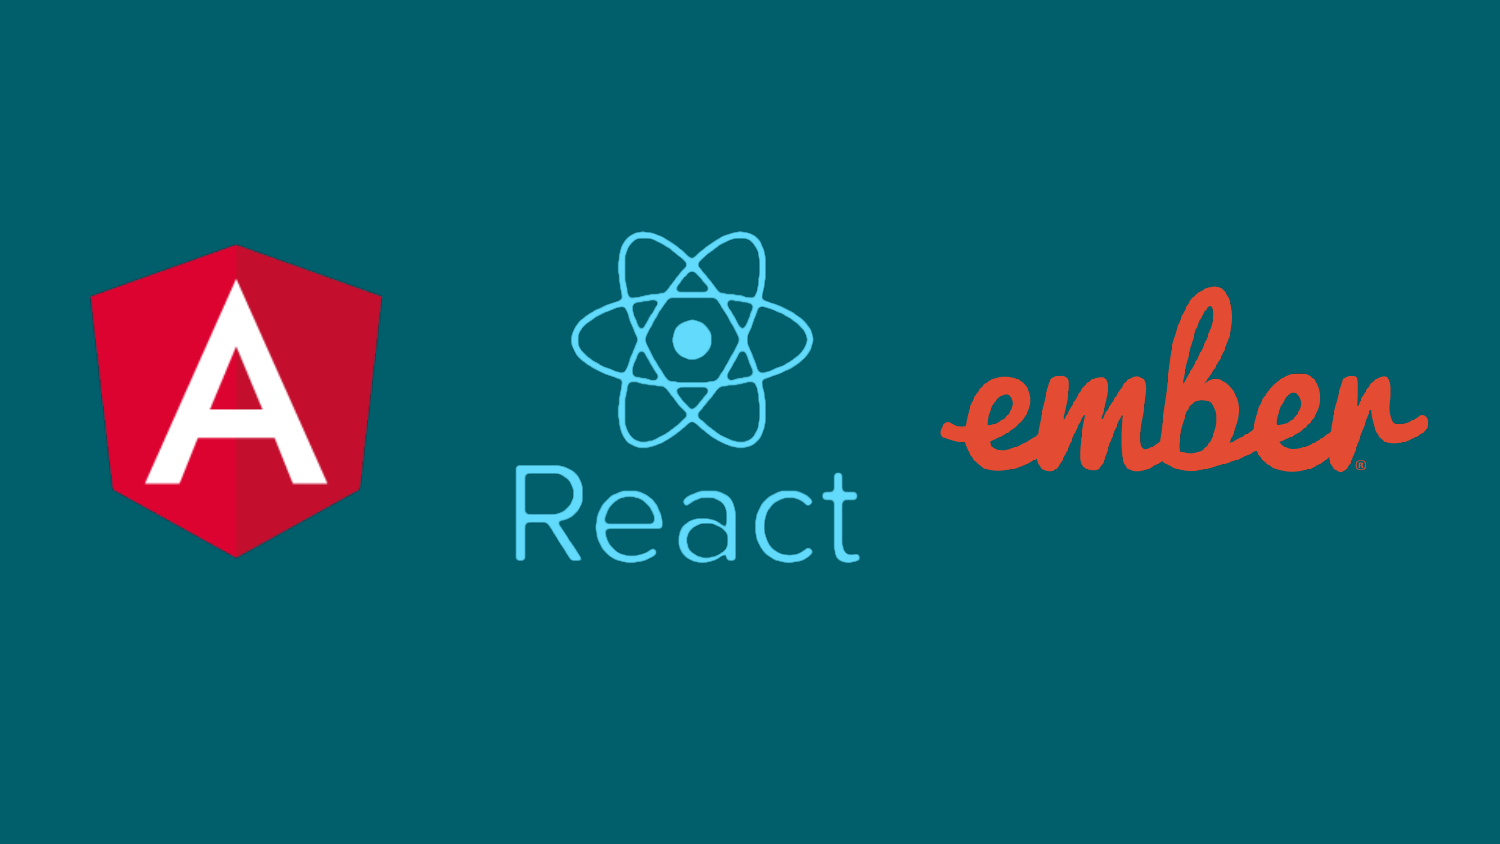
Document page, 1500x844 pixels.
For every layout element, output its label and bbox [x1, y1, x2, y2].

picture [477, 187, 894, 589]
picture [41, 197, 433, 589]
picture [915, 269, 1452, 507]
